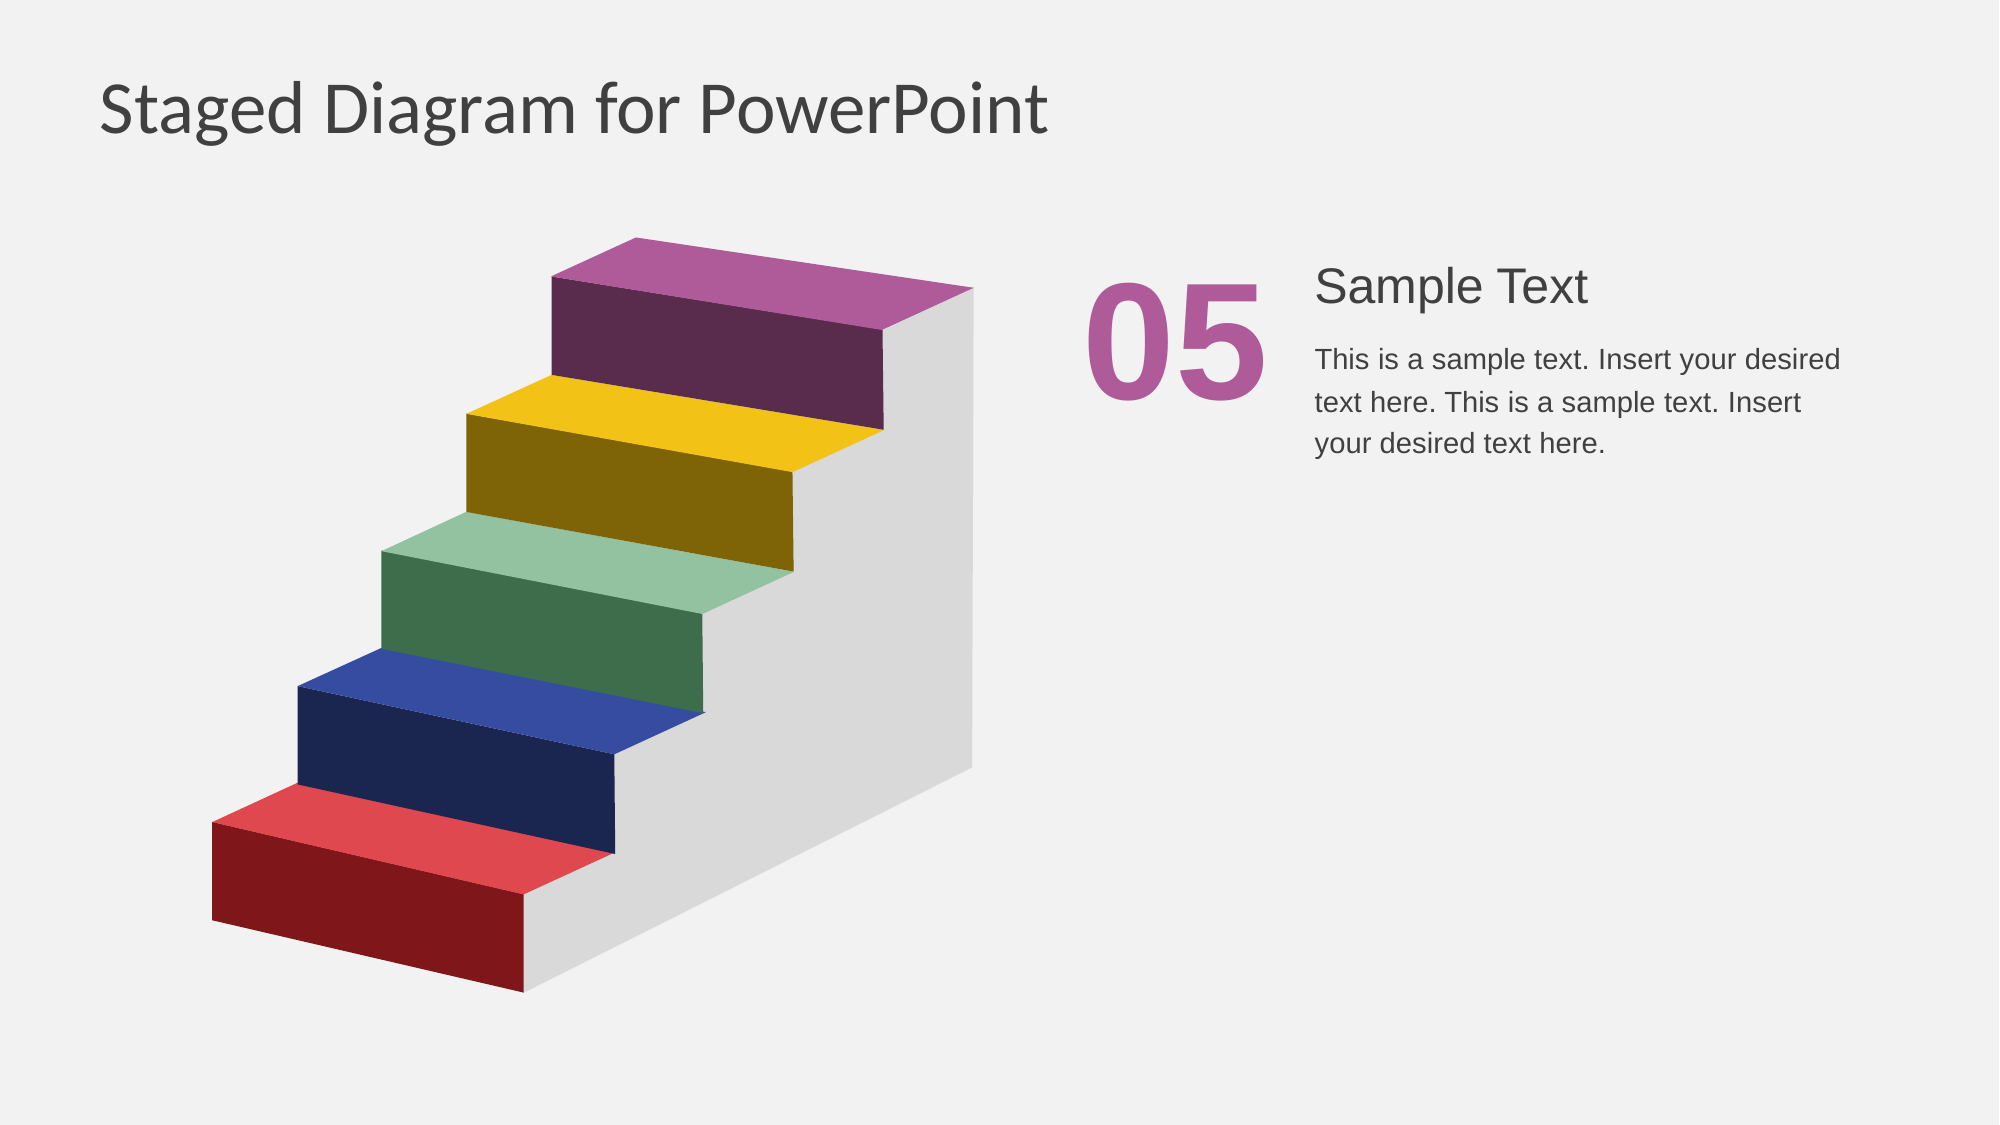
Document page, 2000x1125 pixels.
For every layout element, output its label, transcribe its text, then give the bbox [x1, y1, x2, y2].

text_box This is a sample text. Insert your desired text here. This is a sample text. Insert your desired text here. [1299, 326, 1863, 468]
title Staged Diagram for PowerPoint [99, 45, 1900, 162]
text_box 05 [1067, 225, 1284, 440]
text_box Sample Text [1299, 246, 1828, 322]
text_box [211, 237, 974, 994]
